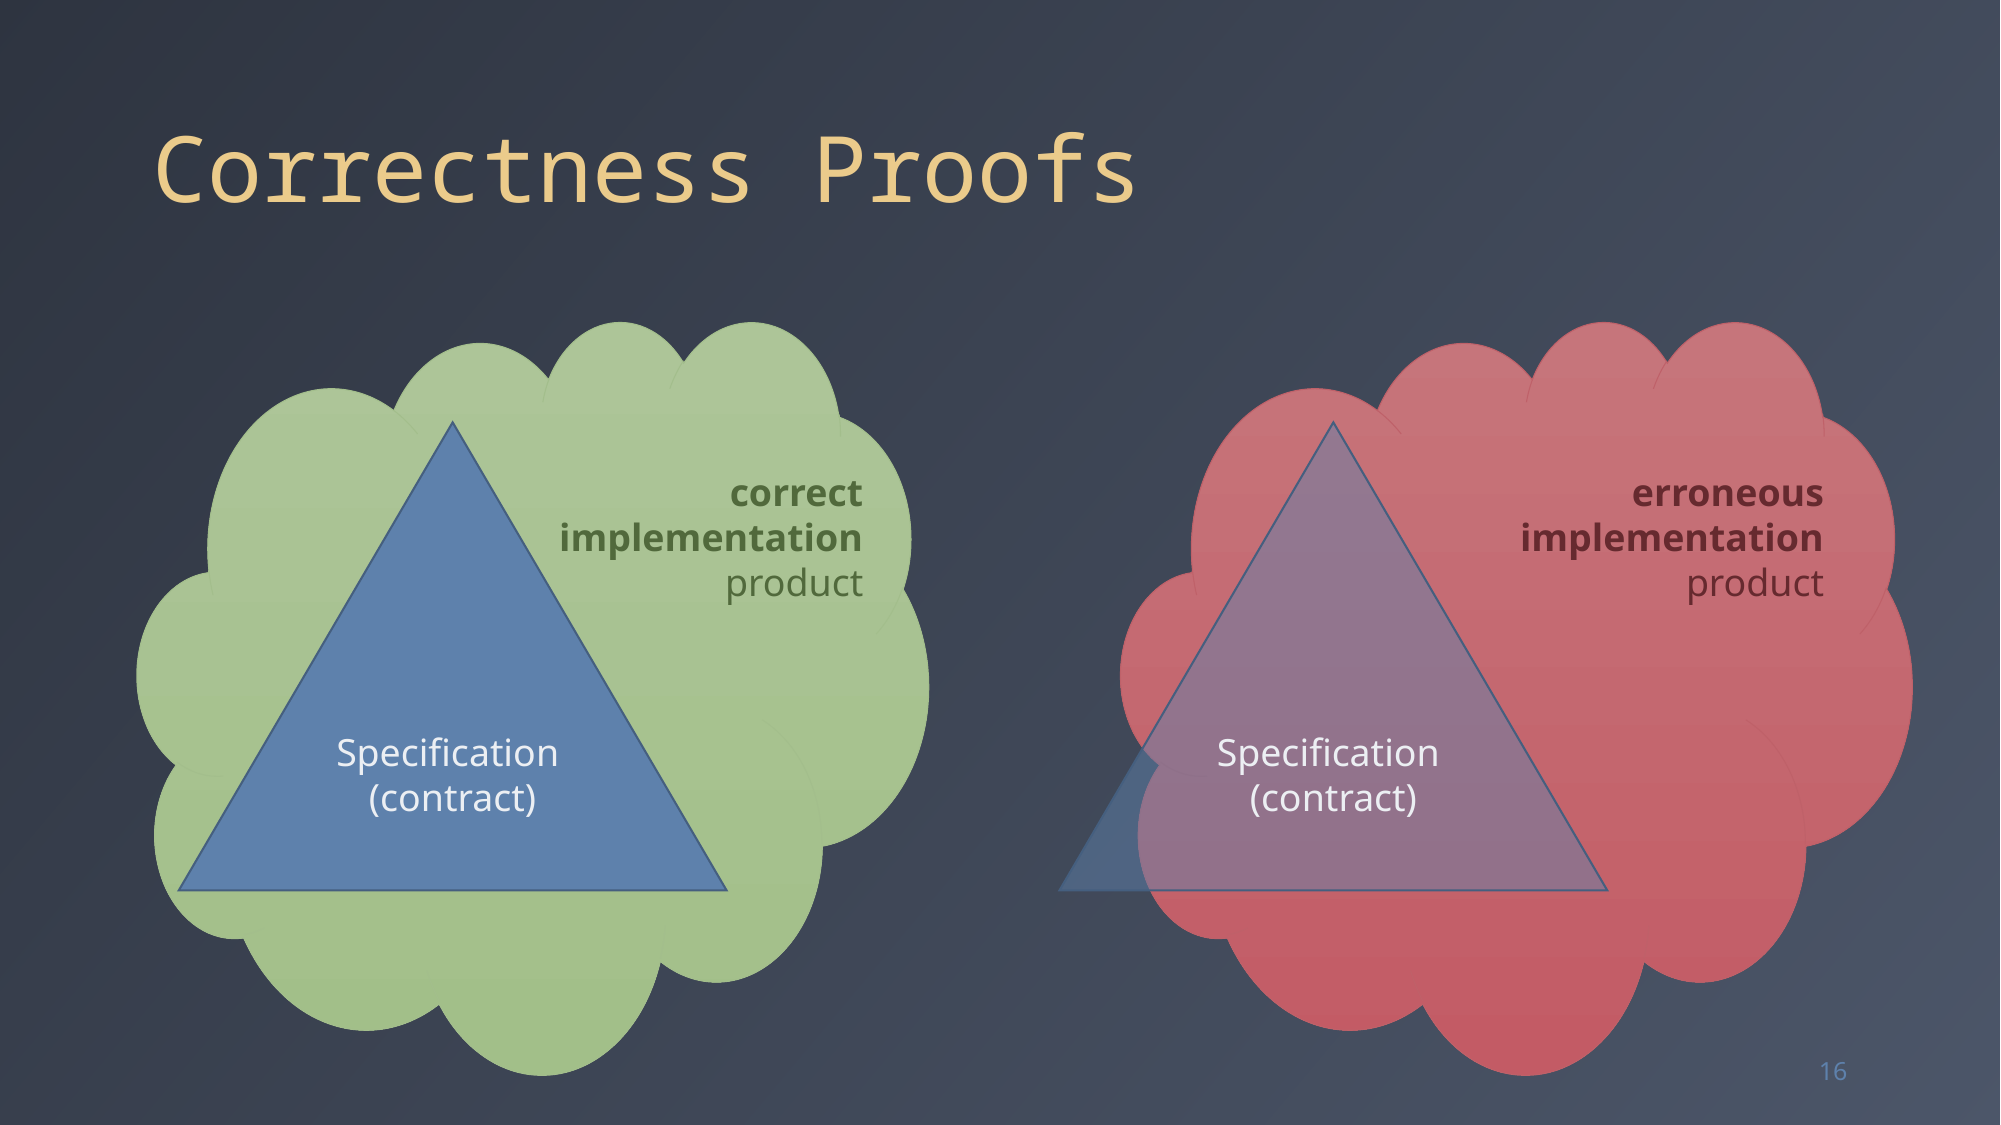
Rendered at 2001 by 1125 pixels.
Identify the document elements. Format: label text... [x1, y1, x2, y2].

text_box [1119, 321, 1913, 1076]
text_box [136, 321, 930, 1076]
text_box erroneous implementation product [1505, 461, 1839, 612]
text_box Specification (contract) [176, 420, 729, 892]
text_box Specification (contract) [1057, 420, 1610, 892]
slide_number 16 [1738, 1042, 1863, 1103]
title Correctness Proofs [137, 26, 1863, 230]
text_box correct implementation product [544, 461, 879, 612]
